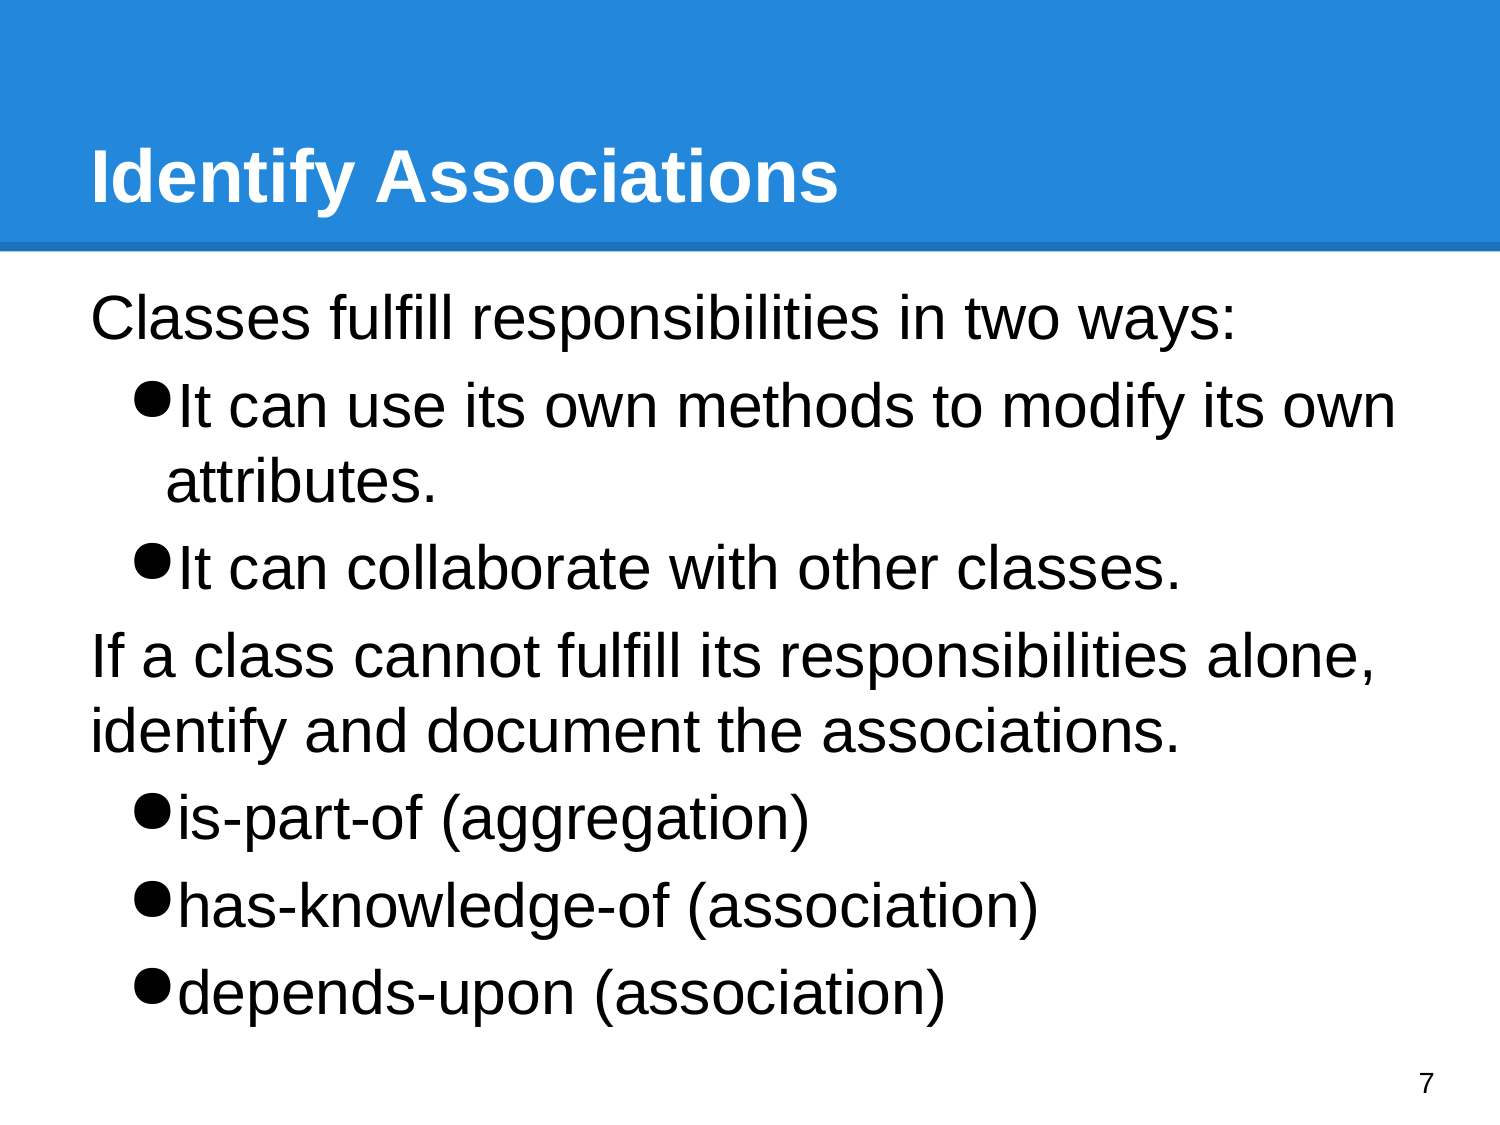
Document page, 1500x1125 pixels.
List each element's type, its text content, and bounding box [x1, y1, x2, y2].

list Classes fulfill responsibilities in two ways: It can use its own methods to modify its own attributes. It can collaborate with other classes. If a class cannot fulfill its responsibilities alone, identify and document the associations. is-part-of (aggregation) has-knowledge-of (association) depends-upon (association) [75, 262, 1425, 1078]
title Identify Associations [75, 45, 1425, 233]
slide_number ‹#› [1403, 1038, 1494, 1125]
